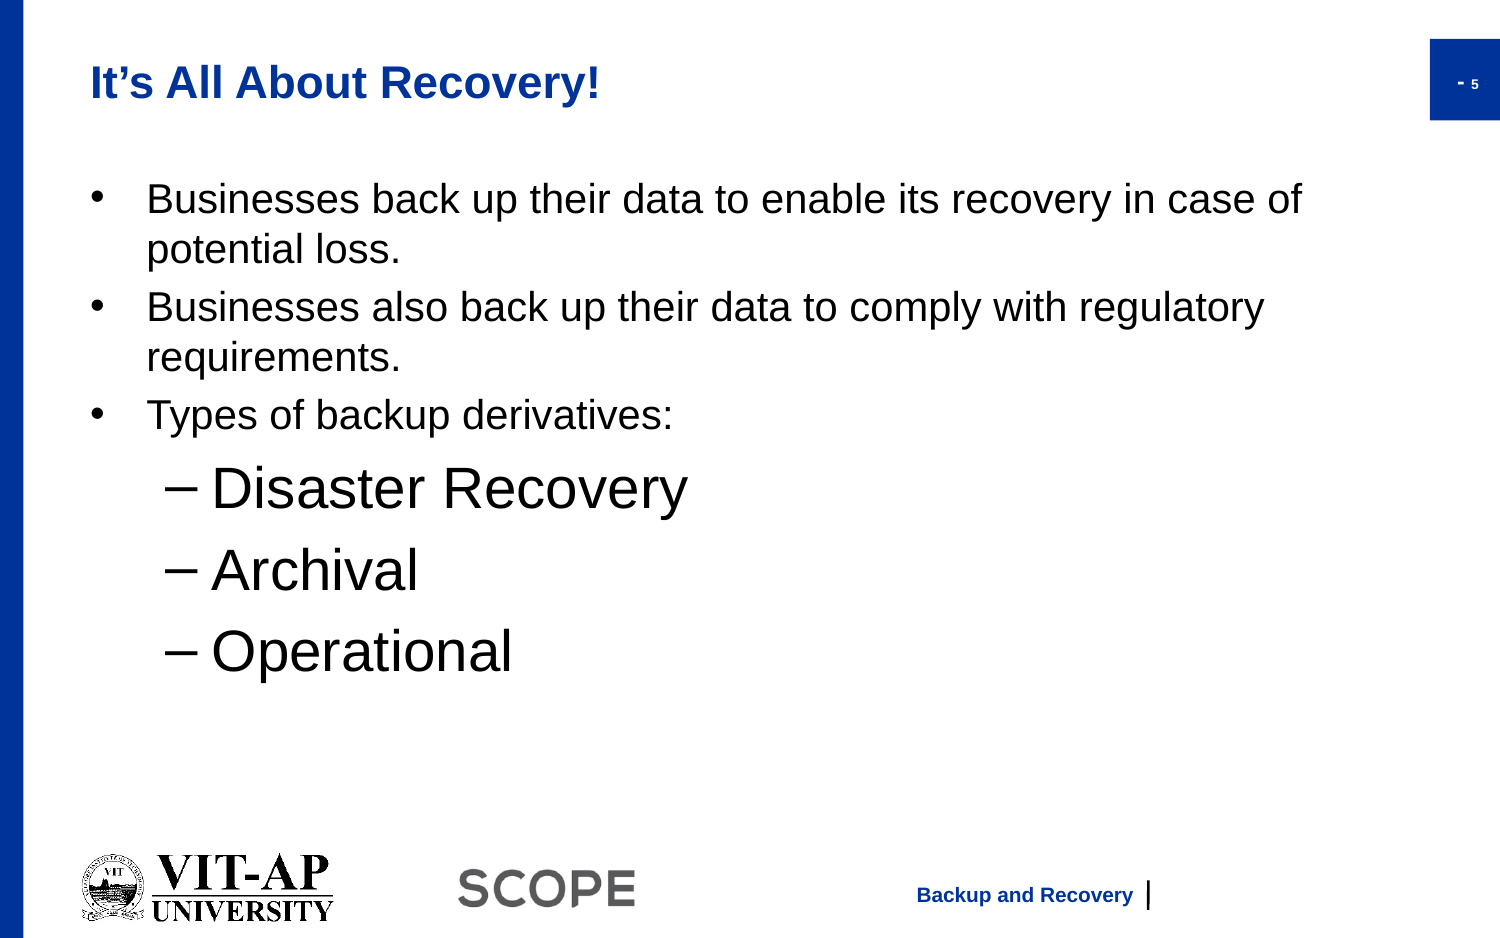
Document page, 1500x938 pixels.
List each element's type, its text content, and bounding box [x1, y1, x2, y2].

footer Backup and Recovery [673, 868, 1149, 919]
picture [454, 864, 641, 910]
list Businesses back up their data to enable its recovery in case of potential loss. Businesses also back up their data to comply with regulatory requirements. Types of backup derivatives: Disaster Recovery Archival Operational [74, 163, 1426, 838]
title It’s All About Recovery! [74, 37, 1430, 124]
picture [76, 846, 337, 928]
slide_number - 5 [1430, 45, 1500, 116]
